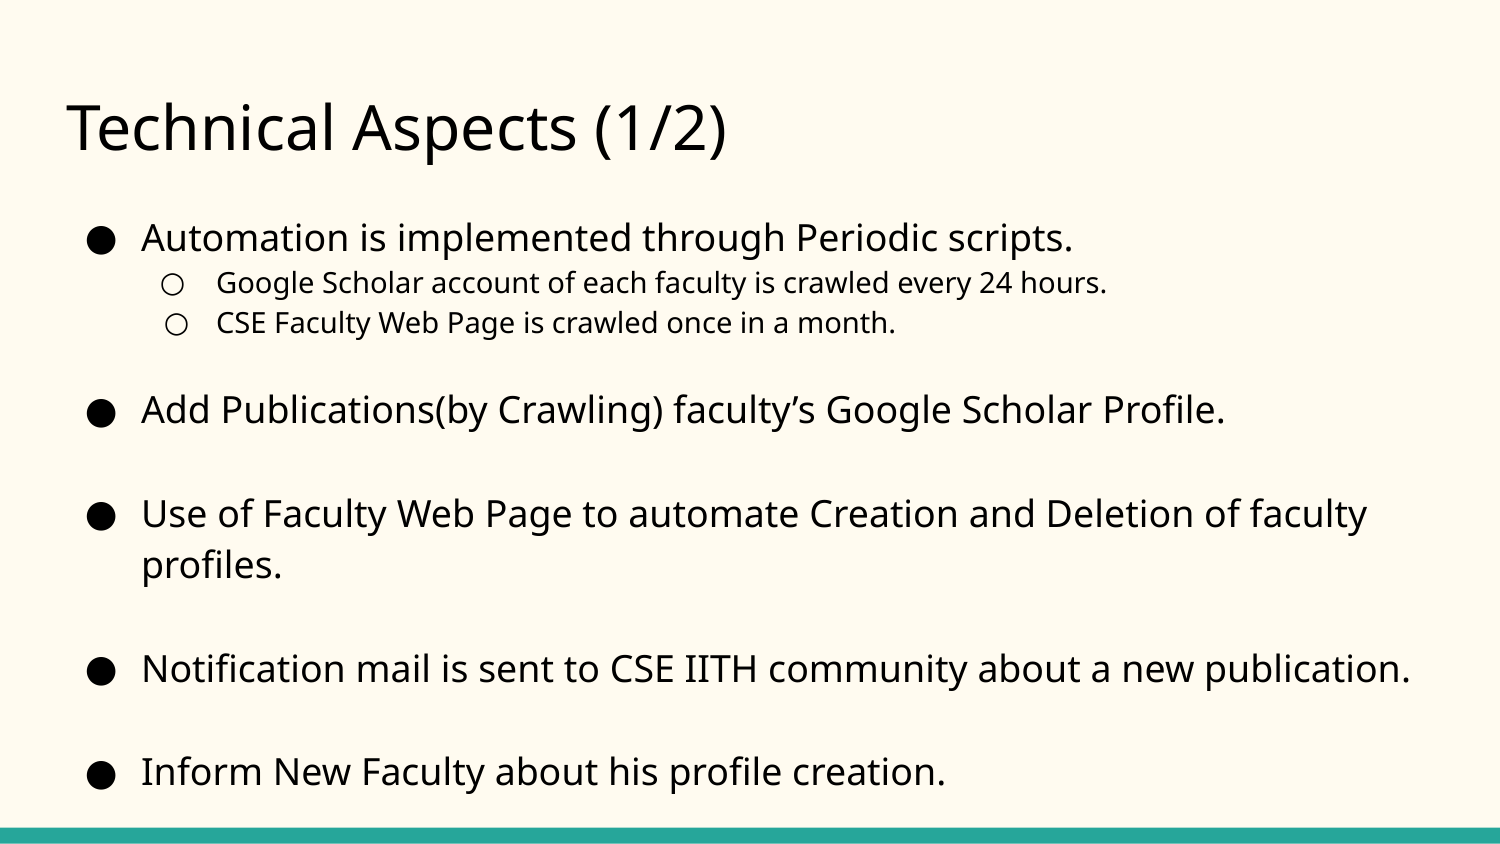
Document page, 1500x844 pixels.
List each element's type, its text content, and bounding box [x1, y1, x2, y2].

list Automation is implemented through Periodic scripts. Google Scholar account of each faculty is crawled every 24 hours. CSE Faculty Web Page is crawled once in a month. Add Publications(by Crawling) faculty’s Google Scholar Profile. Use of Faculty Web Page to automate Creation and Deletion of faculty profiles. Notification mail is sent to CSE IITH community about a new publication. Inform New Faculty about his profile creation. [51, 192, 1449, 750]
title Technical Aspects (1/2) [51, 72, 1449, 174]
